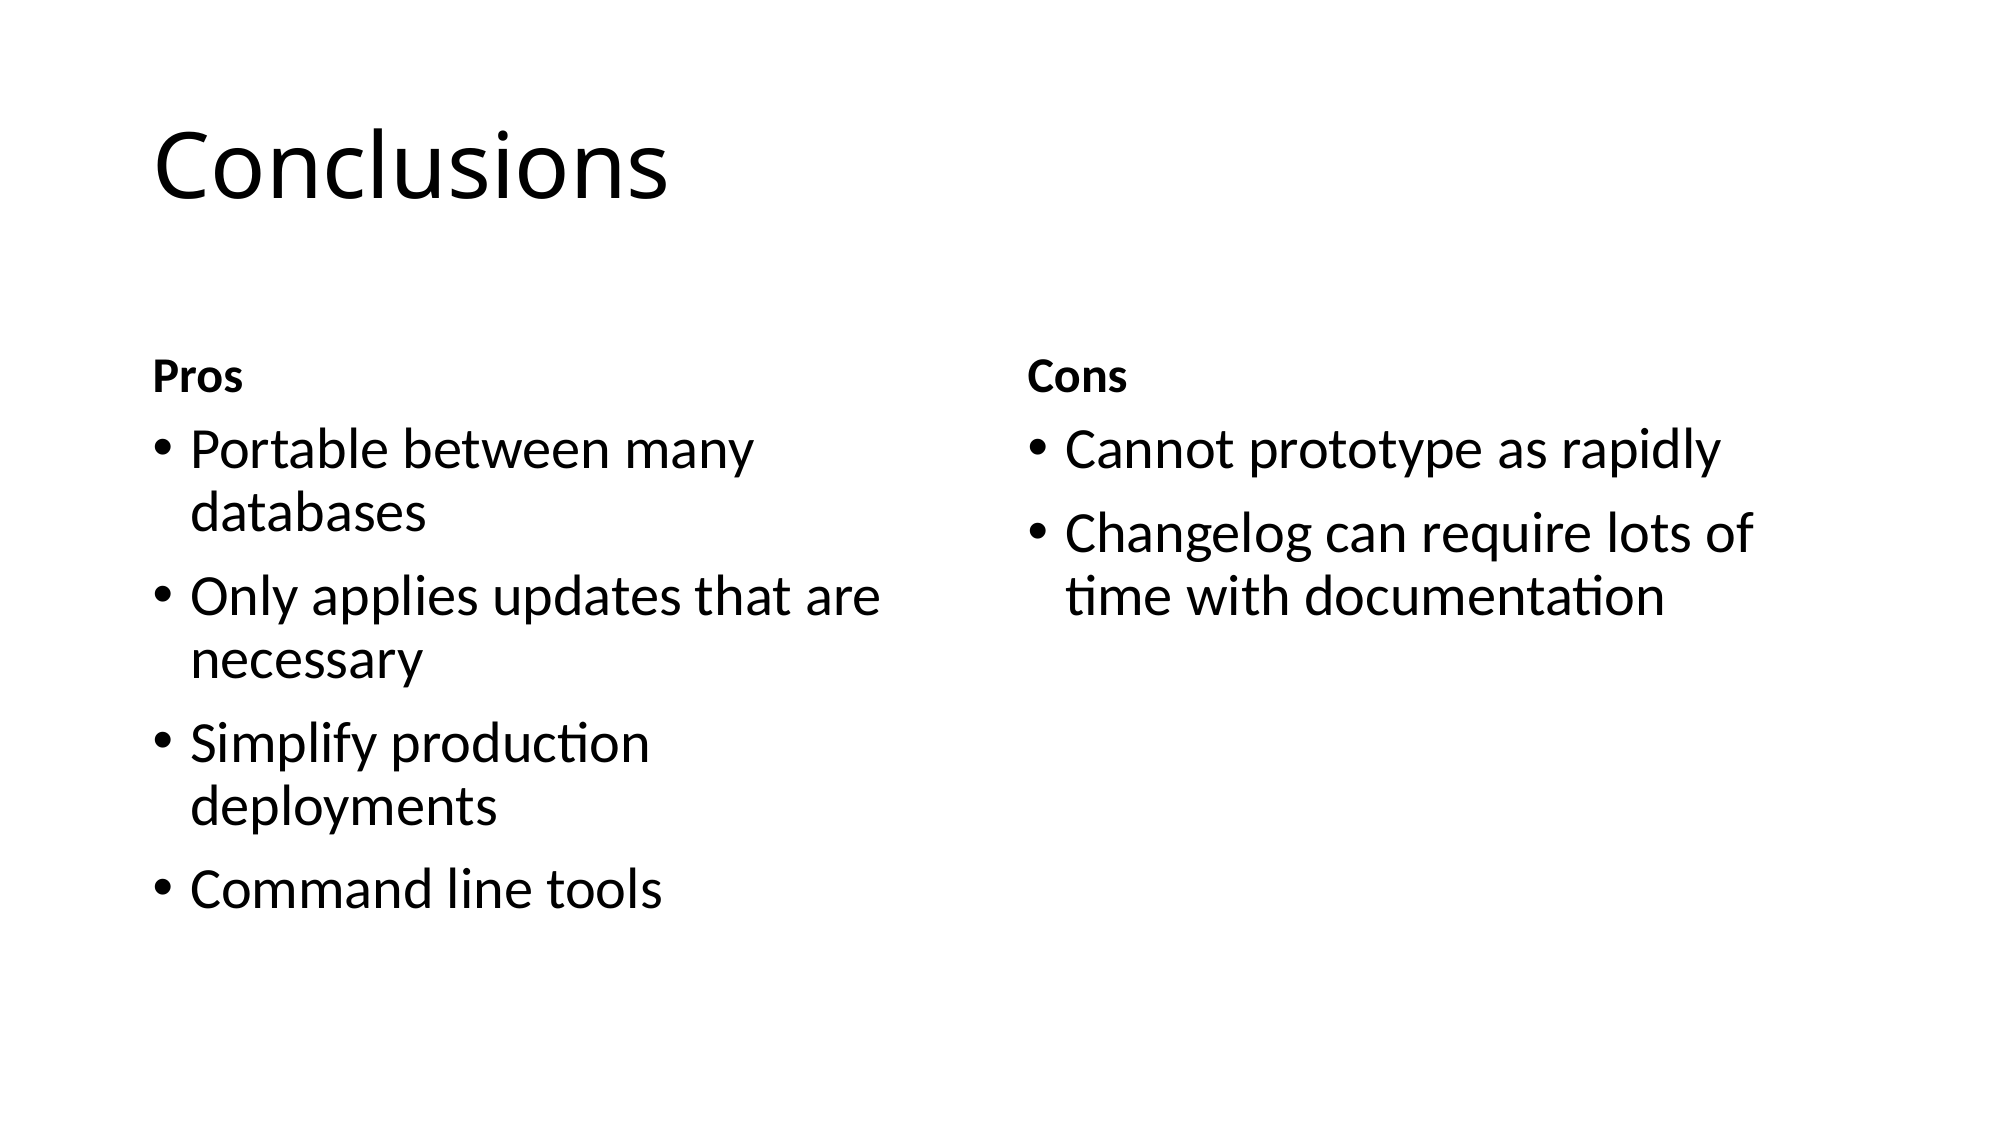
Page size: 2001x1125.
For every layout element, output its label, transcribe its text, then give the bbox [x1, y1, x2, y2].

list Portable between many databases Only applies updates that are necessary Simplify production deployments Command line tools [137, 410, 984, 1016]
title Conclusions [137, 59, 1863, 278]
list Cannot prototype as rapidly Changelog can require lots of time with documentation [1012, 410, 1863, 1016]
list Cons [1012, 275, 1863, 410]
list Pros [137, 275, 984, 410]
